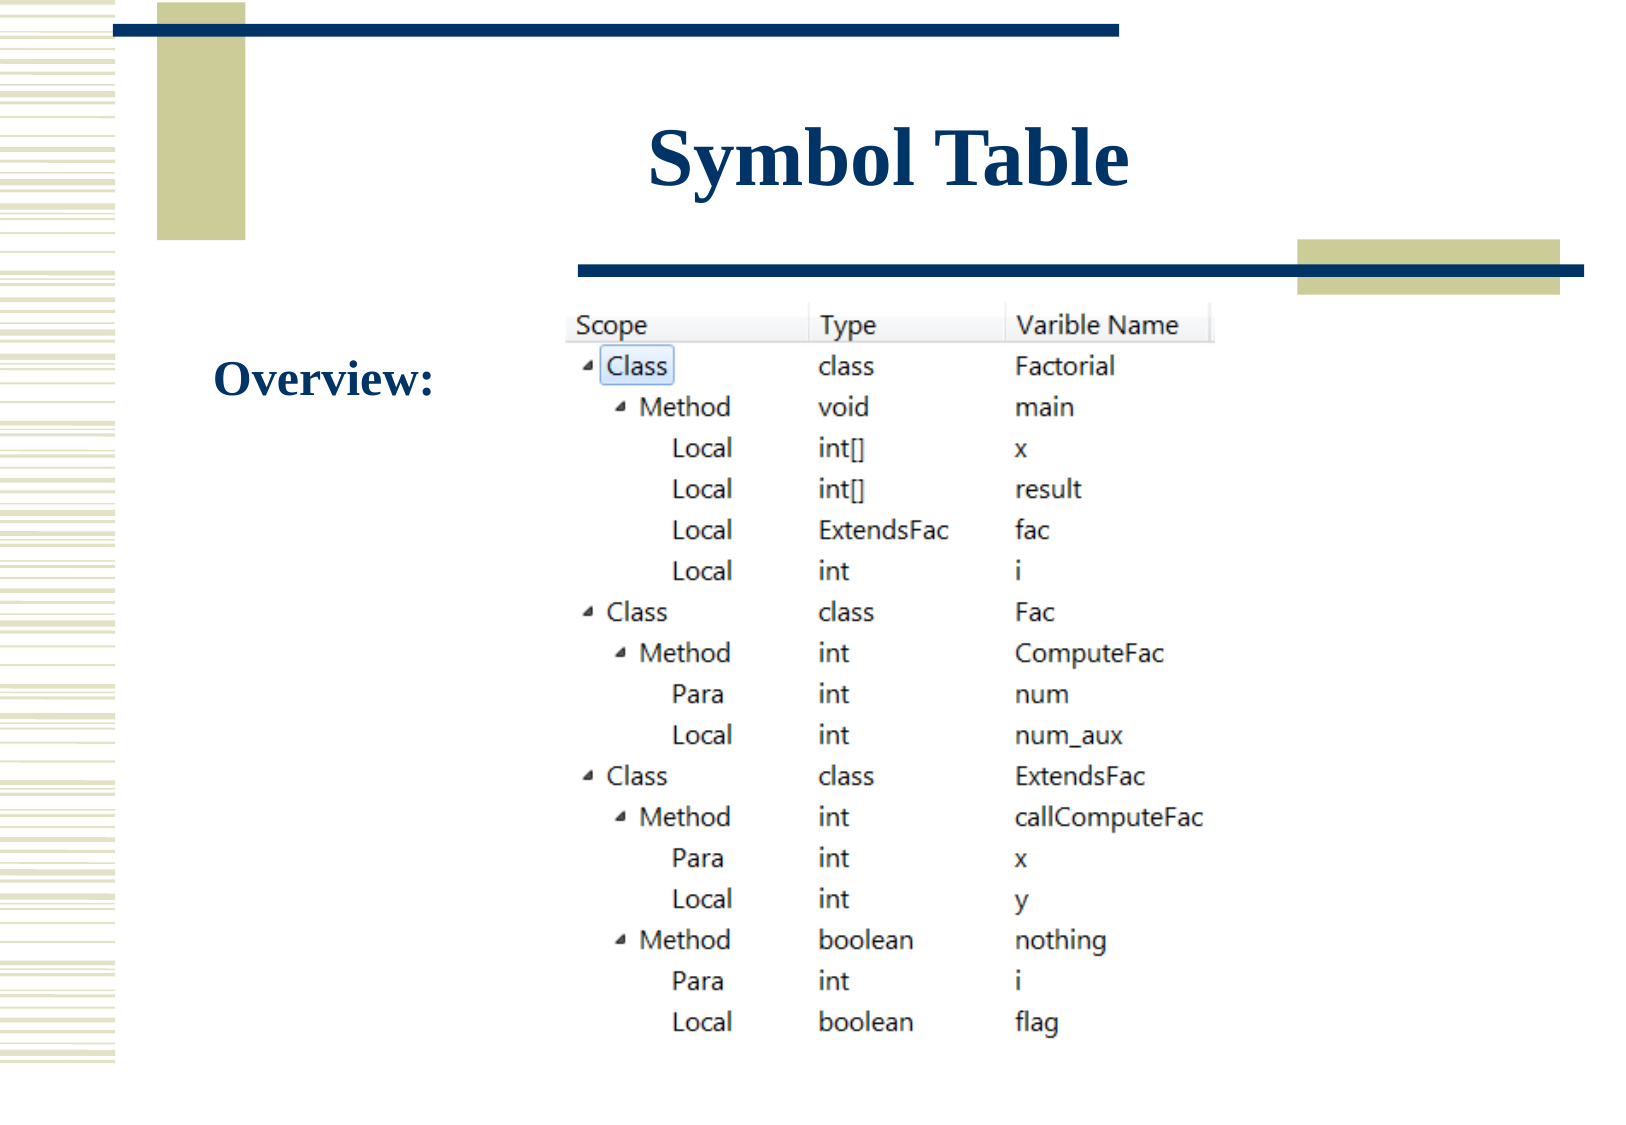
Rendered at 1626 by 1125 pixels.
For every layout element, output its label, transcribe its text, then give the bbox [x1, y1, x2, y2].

picture [564, 302, 1215, 1057]
text_box Overview: [198, 338, 499, 413]
title Symbol Table [233, 66, 1545, 254]
